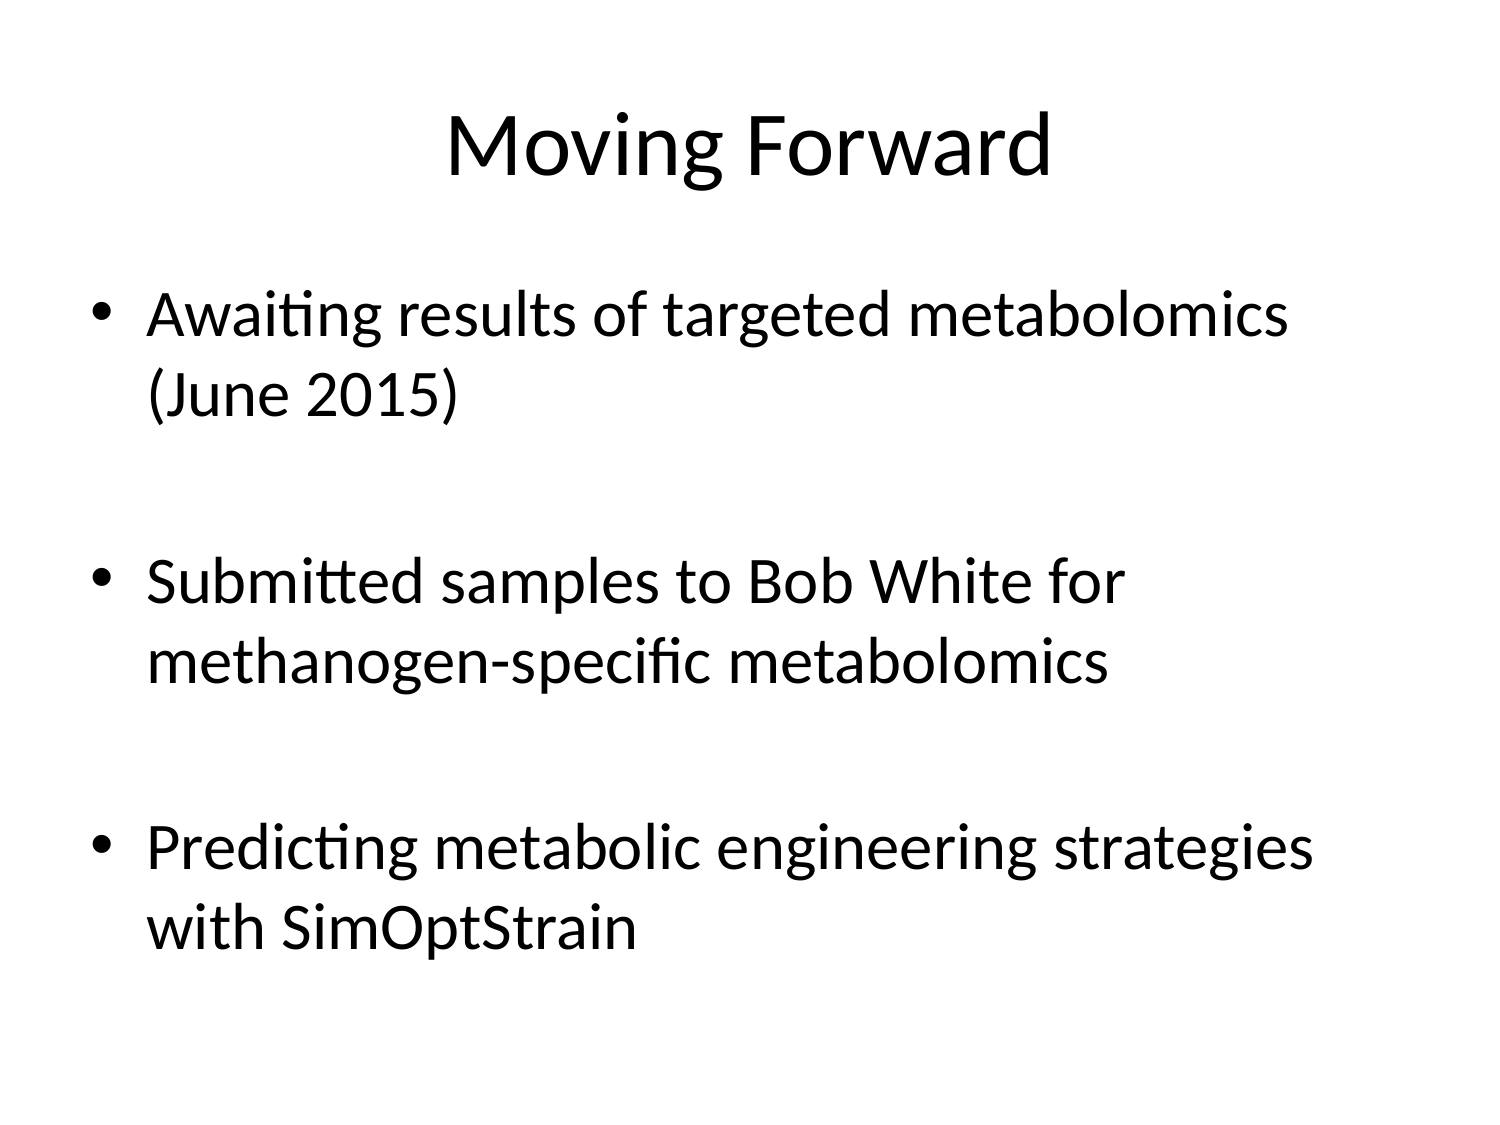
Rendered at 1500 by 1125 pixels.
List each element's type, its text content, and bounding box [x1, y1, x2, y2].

list Awaiting results of targeted metabolomics (June 2015) Submitted samples to Bob White for methanogen-specific metabolomics Predicting metabolic engineering strategies with SimOptStrain [75, 262, 1425, 1005]
title Moving Forward [75, 45, 1425, 233]
